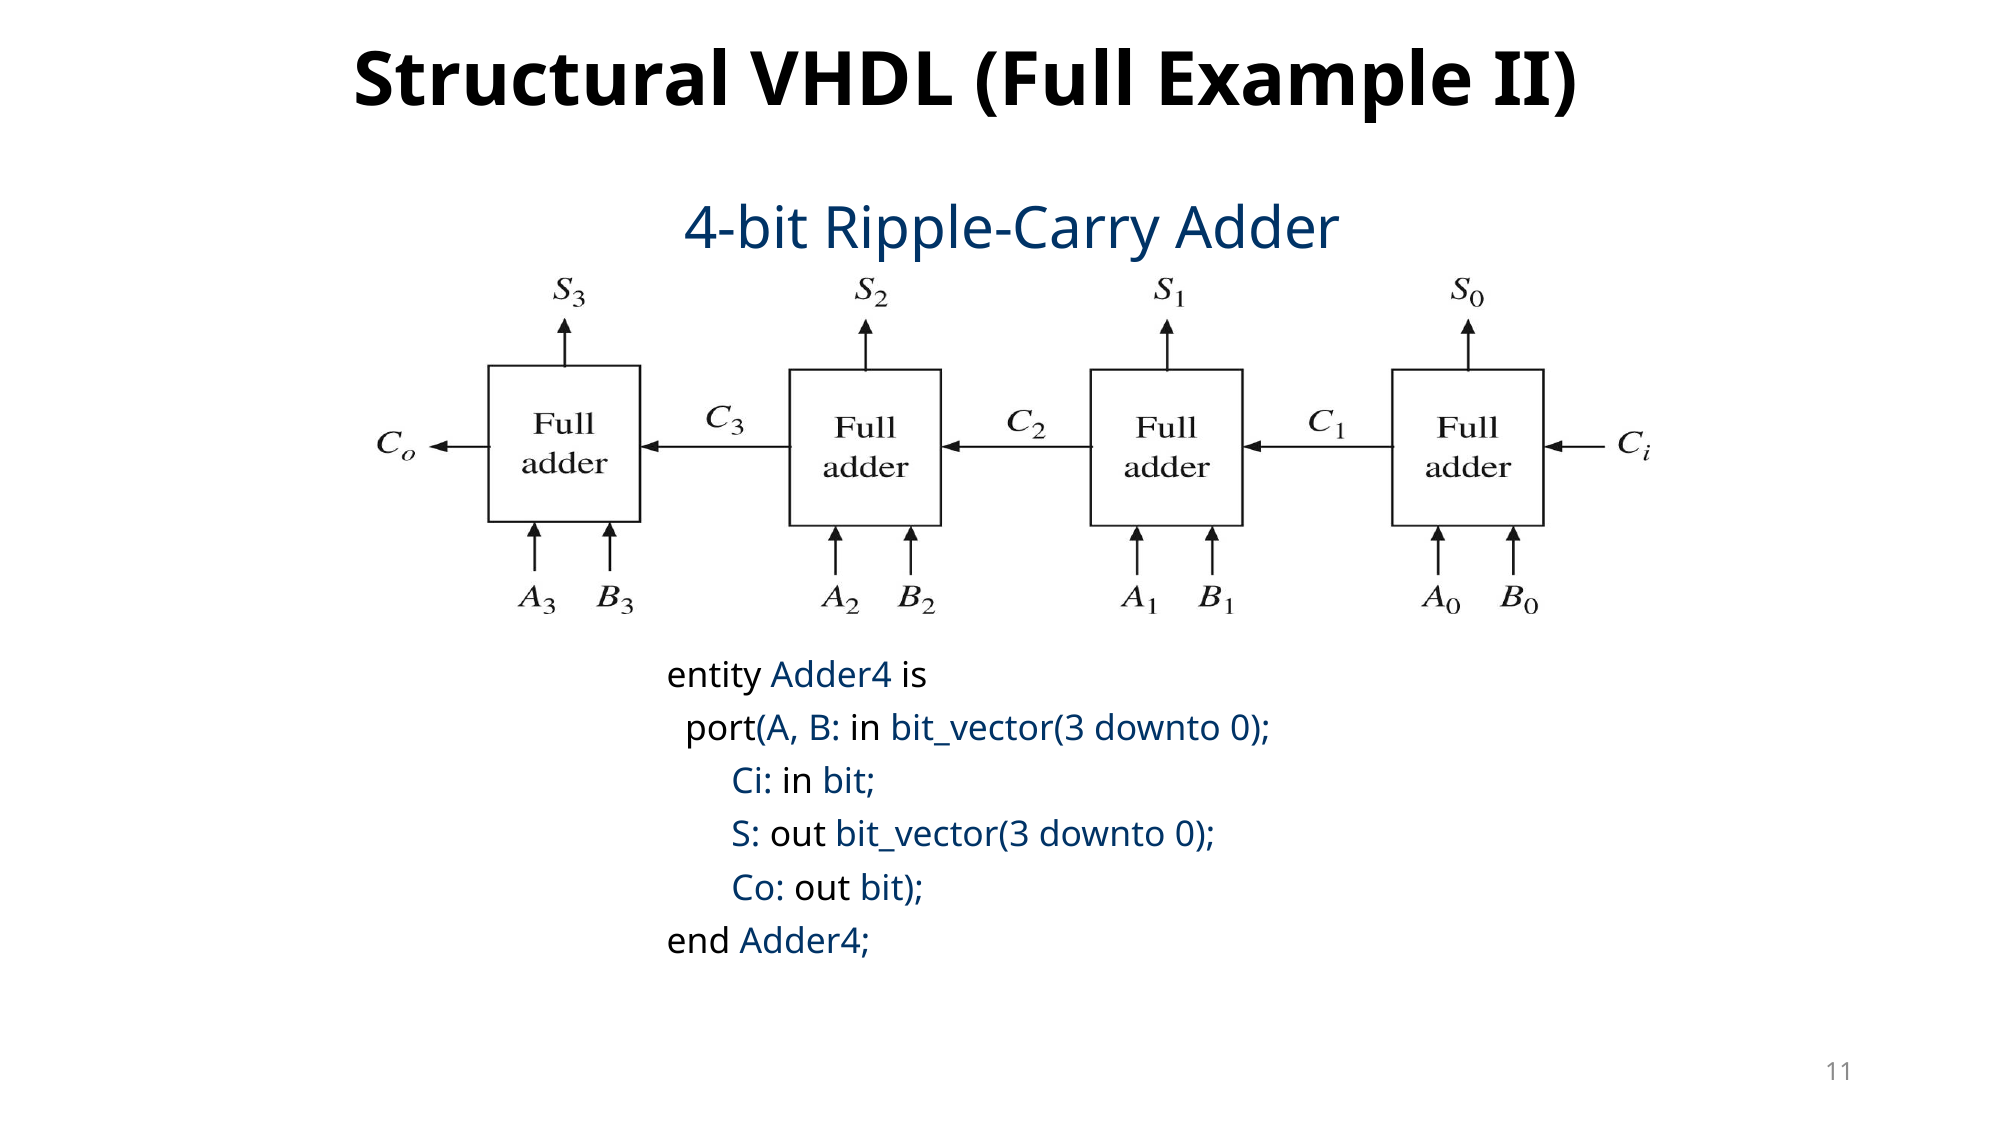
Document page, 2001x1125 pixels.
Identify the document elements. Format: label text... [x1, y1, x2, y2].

text_box entity Adder4 is port(A, B: in bit_vector(3 downto 0); Ci: in bit; S: out bit_vector(3 downto 0); Co: out bit); end Adder4; [651, 644, 1665, 968]
slide_number 11 [1418, 1040, 1869, 1101]
picture [349, 271, 1650, 614]
text_box 4-bit Ripple-Carry Adder [669, 182, 1356, 267]
title Structural VHDL (Full Example II) [338, 8, 1689, 155]
